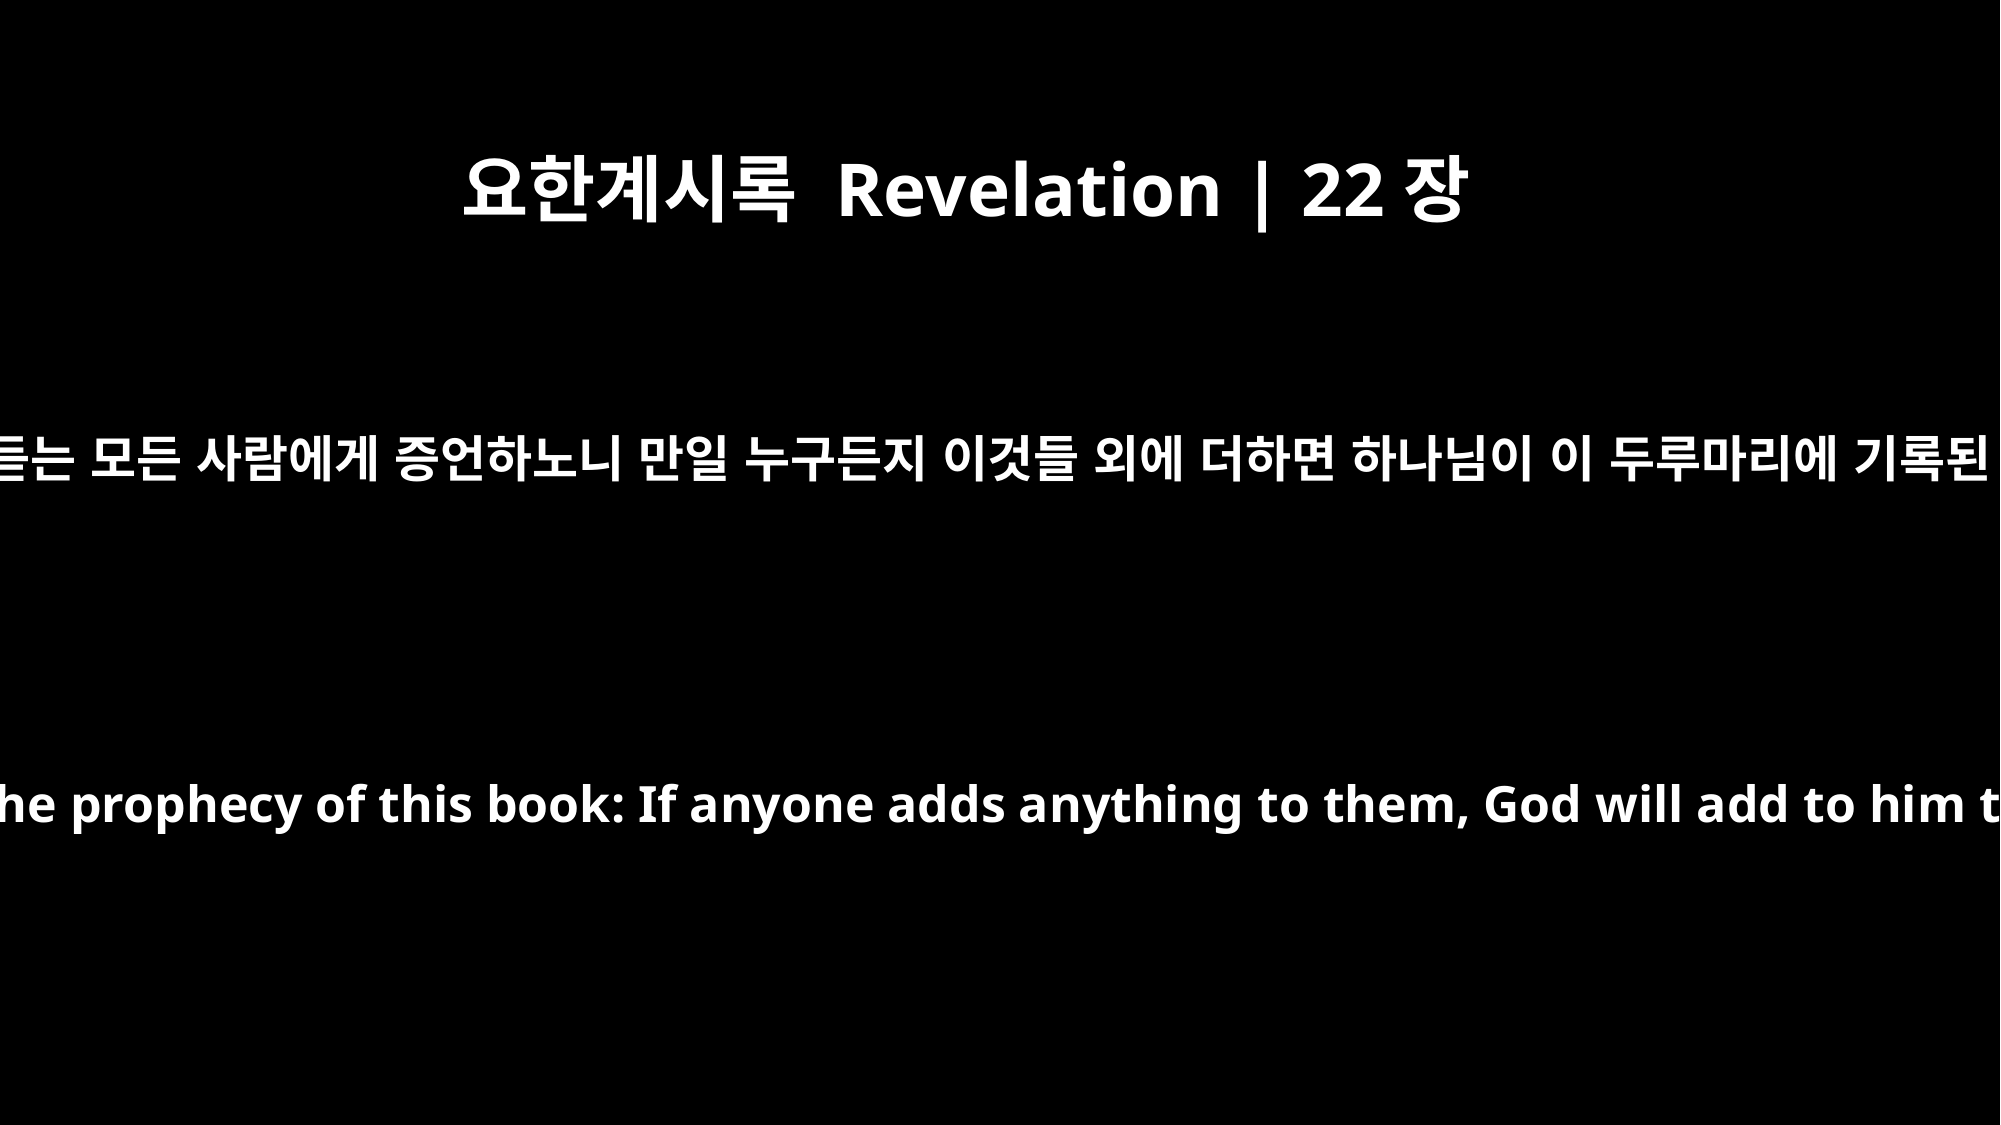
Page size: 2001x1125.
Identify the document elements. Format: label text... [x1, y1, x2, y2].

text_box 18 내가 이 두루마리의 예언의 말씀을 듣는 모든 사람에게 증언하노니 만일 누구든지 이것들 외에 더하면 하나님이 이 두루마리에 기록된 재앙들을 그에게 더하실 것이요 [0, 359, 2000, 495]
text_box I warn everyone who hears the words of the prophecy of this book: If anyone adds anything to them, God will add to him the plagues described in this book. [0, 764, 2000, 840]
text_box 요한계시록 Revelation | 22장 [446, 136, 1486, 239]
